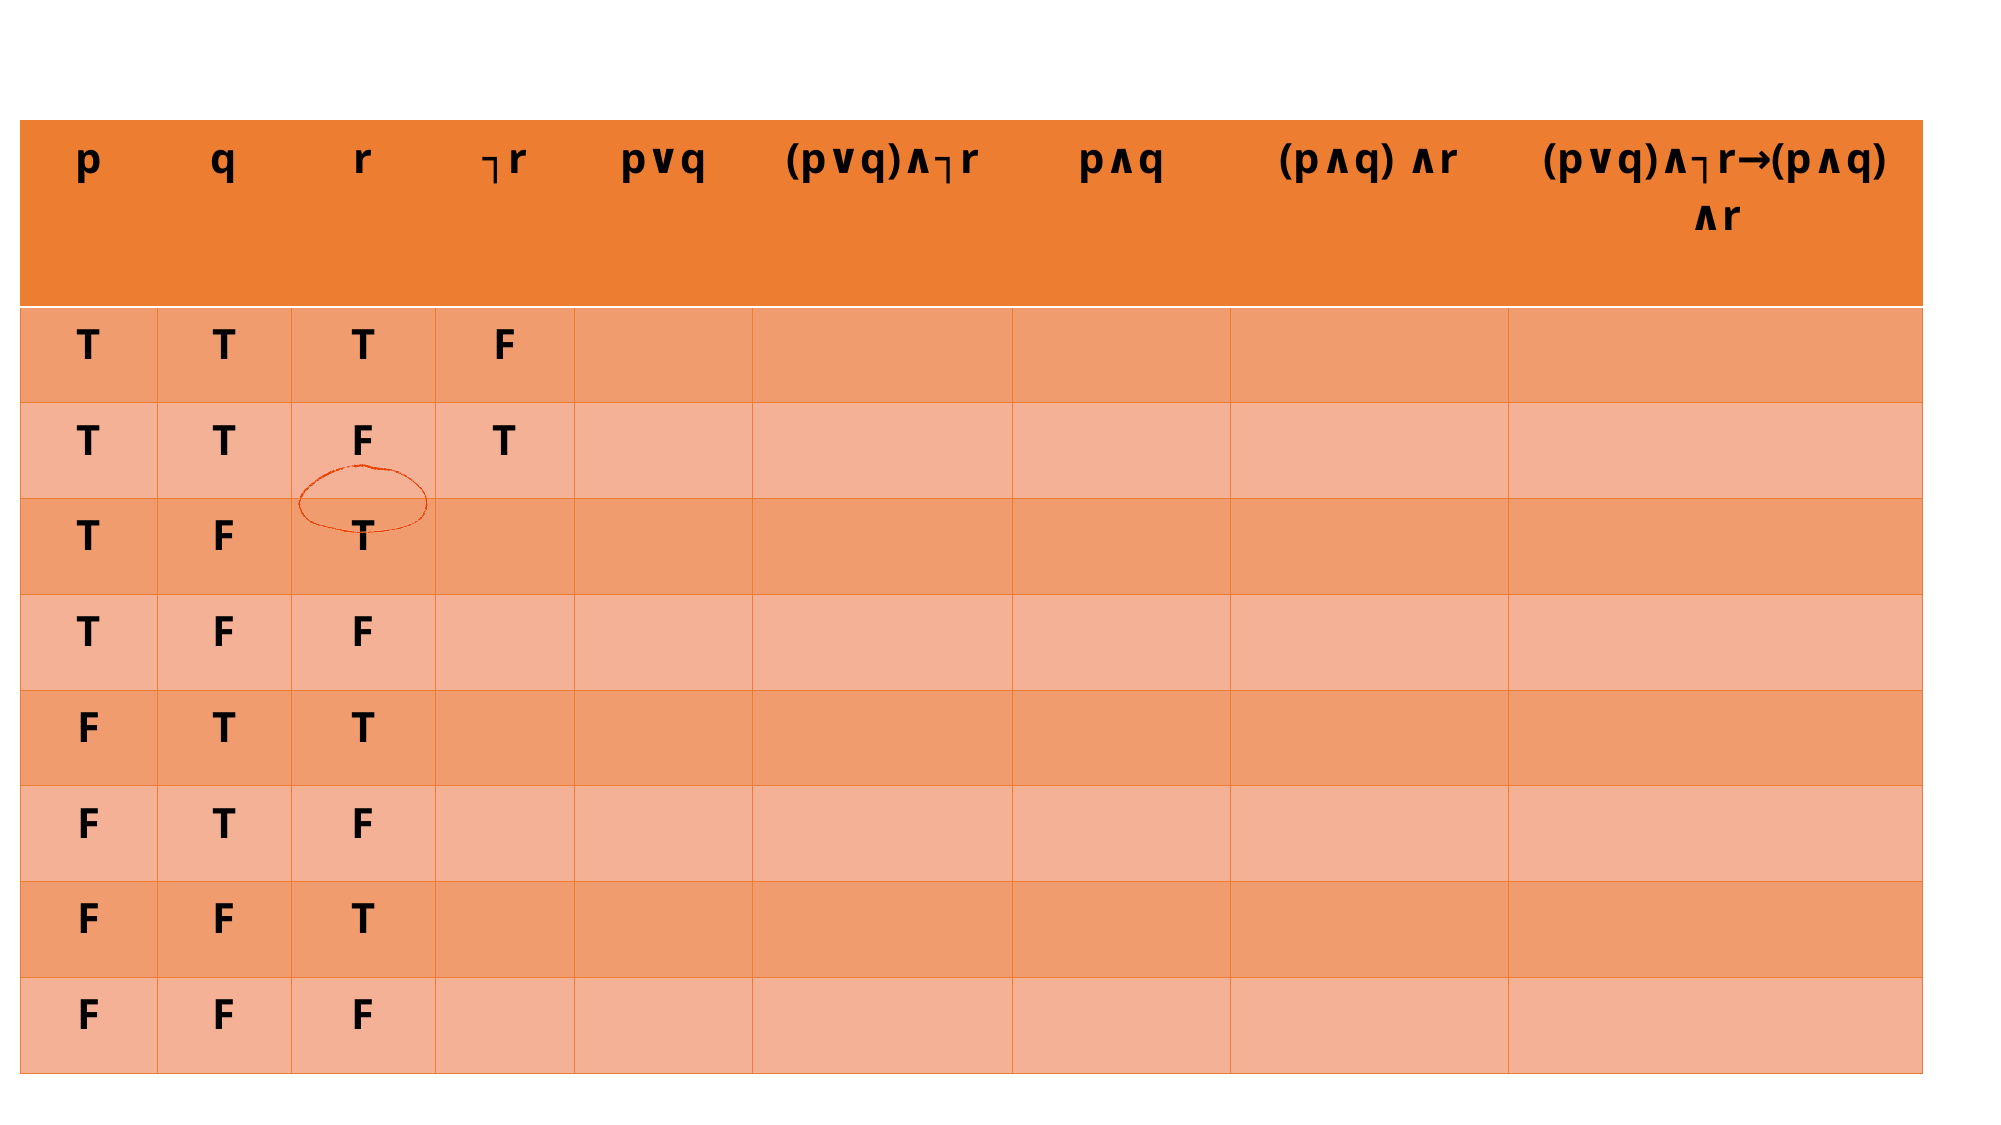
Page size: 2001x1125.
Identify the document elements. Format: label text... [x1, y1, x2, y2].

table_header q [158, 121, 291, 306]
table_cell F [21, 882, 157, 977]
table_cell [1231, 403, 1508, 498]
table_cell T [158, 691, 291, 785]
table_cell [1231, 691, 1508, 785]
table_cell [575, 308, 752, 402]
table_cell [436, 882, 574, 977]
table_cell [753, 882, 1012, 977]
table_cell F [436, 308, 574, 402]
table_cell [575, 595, 752, 690]
table_cell T [292, 539, 435, 594]
table_cell [1013, 499, 1230, 594]
table_cell [1231, 978, 1508, 1073]
table_cell [1231, 499, 1508, 594]
table_cell [575, 691, 752, 785]
table_cell [436, 786, 574, 881]
table_header (p∨q)∧┐r→(p∧q) ∧r [1509, 121, 1922, 306]
table_cell [753, 978, 1012, 1073]
table_cell [1509, 595, 1922, 690]
table_cell [1509, 403, 1922, 498]
table_cell T [158, 308, 291, 402]
table_cell [1509, 786, 1922, 881]
table_cell T [158, 403, 291, 498]
table_header p∨q [575, 121, 752, 306]
table_cell [1231, 308, 1508, 402]
table_cell T [158, 786, 291, 881]
table_cell T [292, 308, 435, 402]
table_cell T [21, 403, 157, 498]
table_cell [1013, 595, 1230, 690]
table_cell [436, 978, 574, 1073]
table_cell [436, 691, 574, 785]
table_cell [1231, 786, 1508, 881]
table_header p∧q [1013, 121, 1230, 306]
table_cell [1013, 691, 1230, 785]
table_cell [1013, 308, 1230, 402]
table_cell [753, 308, 1012, 402]
table_cell F [292, 403, 435, 458]
table_cell F [158, 882, 291, 977]
table_cell [1013, 786, 1230, 881]
table_cell [1231, 882, 1508, 977]
table_header (p∧q) ∧r [1231, 121, 1508, 306]
table_cell F [158, 595, 291, 690]
table_cell [575, 882, 752, 977]
table_cell [1509, 691, 1922, 785]
table_cell T [292, 882, 435, 977]
table_cell [1231, 595, 1508, 690]
table_cell [753, 691, 1012, 785]
table_cell [1509, 978, 1922, 1073]
picture [291, 458, 435, 539]
table_cell [1013, 403, 1230, 498]
table_header p [21, 121, 157, 306]
table_cell F [292, 978, 435, 1073]
table_cell [1509, 499, 1922, 594]
table_cell [1013, 882, 1230, 977]
table_cell [753, 786, 1012, 881]
table_cell F [292, 595, 435, 690]
table_cell T [292, 691, 435, 785]
table_cell [753, 403, 1012, 498]
table_cell F [21, 786, 157, 881]
table_cell F [158, 499, 291, 594]
table_cell T [436, 403, 574, 498]
table_cell T [21, 308, 157, 402]
table_header r [292, 121, 435, 306]
table_header ┐r [436, 121, 574, 306]
table_cell [575, 499, 752, 594]
table_cell F [292, 786, 435, 881]
table_cell [1509, 308, 1922, 402]
table_cell [436, 595, 574, 690]
table_cell F [158, 978, 291, 1073]
table_cell [1013, 978, 1230, 1073]
table_cell [1509, 882, 1922, 977]
table_cell F [21, 691, 157, 785]
table_cell T [21, 595, 157, 690]
table_cell [575, 978, 752, 1073]
table_cell [753, 499, 1012, 594]
table_cell [753, 595, 1012, 690]
table_cell [575, 403, 752, 498]
table_header (p∨q)∧┐r [753, 121, 1012, 306]
table_cell T [21, 499, 157, 594]
table_cell [436, 499, 574, 594]
table_cell F [21, 978, 157, 1073]
table_cell [575, 786, 752, 881]
